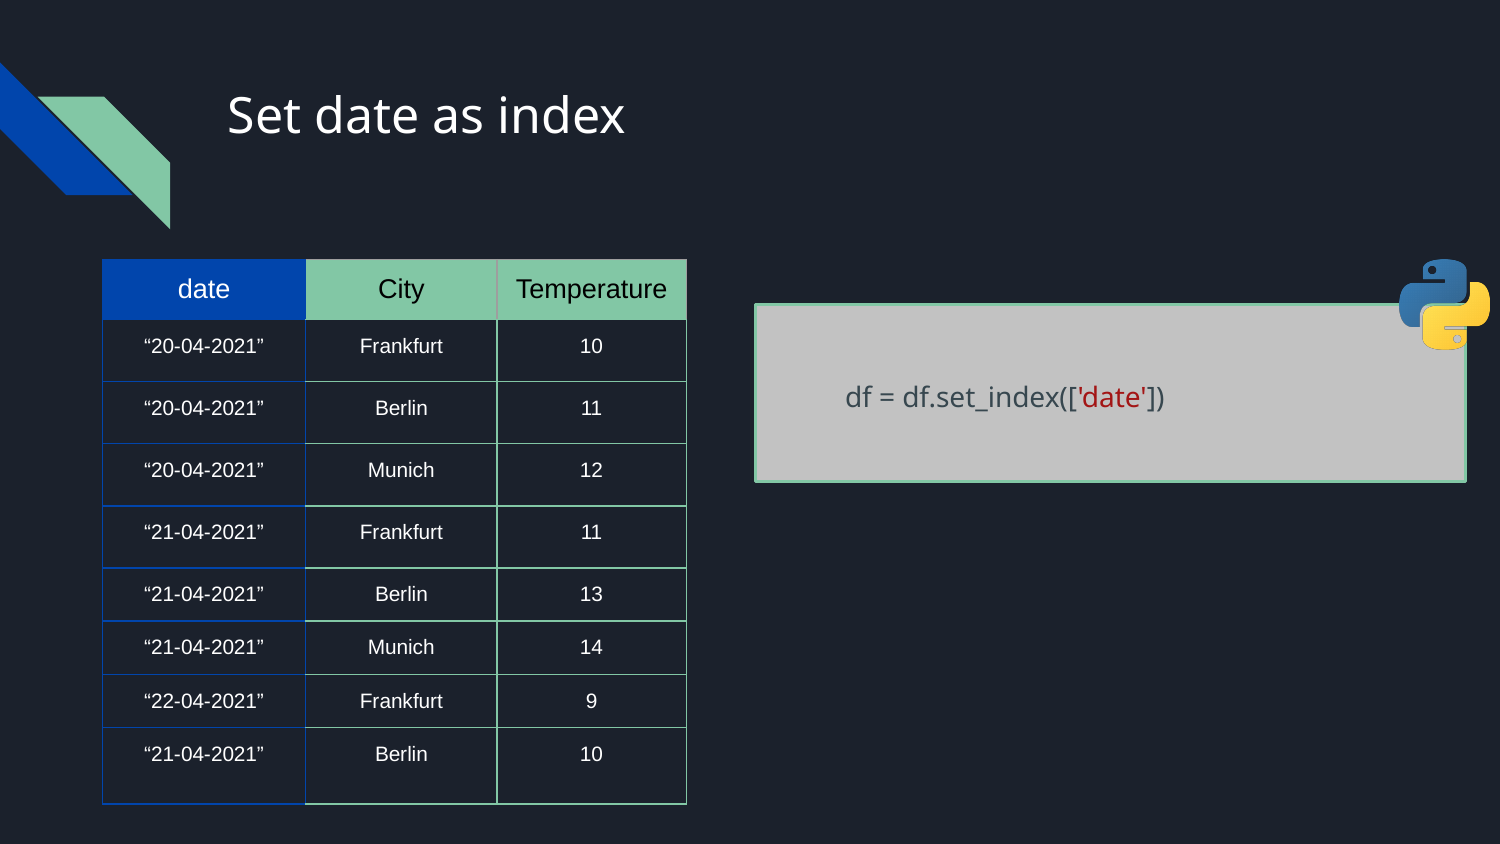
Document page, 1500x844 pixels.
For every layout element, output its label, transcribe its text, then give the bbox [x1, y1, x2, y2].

table_cell 10 [498, 320, 686, 381]
table_cell 12 [498, 444, 686, 505]
text_box df = df.set_index(['date']) [755, 304, 1466, 482]
table_cell Frankfurt [306, 675, 496, 727]
table_header Temperature [498, 260, 686, 319]
table_cell 14 [498, 622, 686, 674]
picture [1398, 259, 1490, 350]
table_cell 13 [498, 569, 686, 620]
table_cell 10 [498, 728, 686, 803]
table_header date [103, 260, 305, 319]
table_cell Frankfurt [306, 320, 496, 381]
table_cell “21-04-2021” [103, 728, 305, 803]
table_header City [306, 260, 496, 319]
table_cell 9 [498, 675, 686, 727]
table_cell Berlin [306, 382, 496, 443]
table_cell “20-04-2021” [103, 444, 305, 505]
title Set date as index [212, 64, 1368, 215]
table_cell “20-04-2021” [103, 382, 305, 443]
table_cell Berlin [306, 569, 496, 620]
table_cell “21-04-2021” [103, 569, 305, 620]
table_cell 11 [498, 382, 686, 443]
table_cell Munich [306, 444, 496, 505]
table_cell 11 [498, 507, 686, 567]
table_cell “20-04-2021” [103, 320, 305, 381]
table_cell “22-04-2021” [103, 675, 305, 727]
table_cell Munich [306, 622, 496, 674]
table_cell “21-04-2021” [103, 507, 305, 567]
table_cell Berlin [306, 728, 496, 803]
table_cell “21-04-2021” [103, 622, 305, 674]
table_cell Frankfurt [306, 507, 496, 567]
